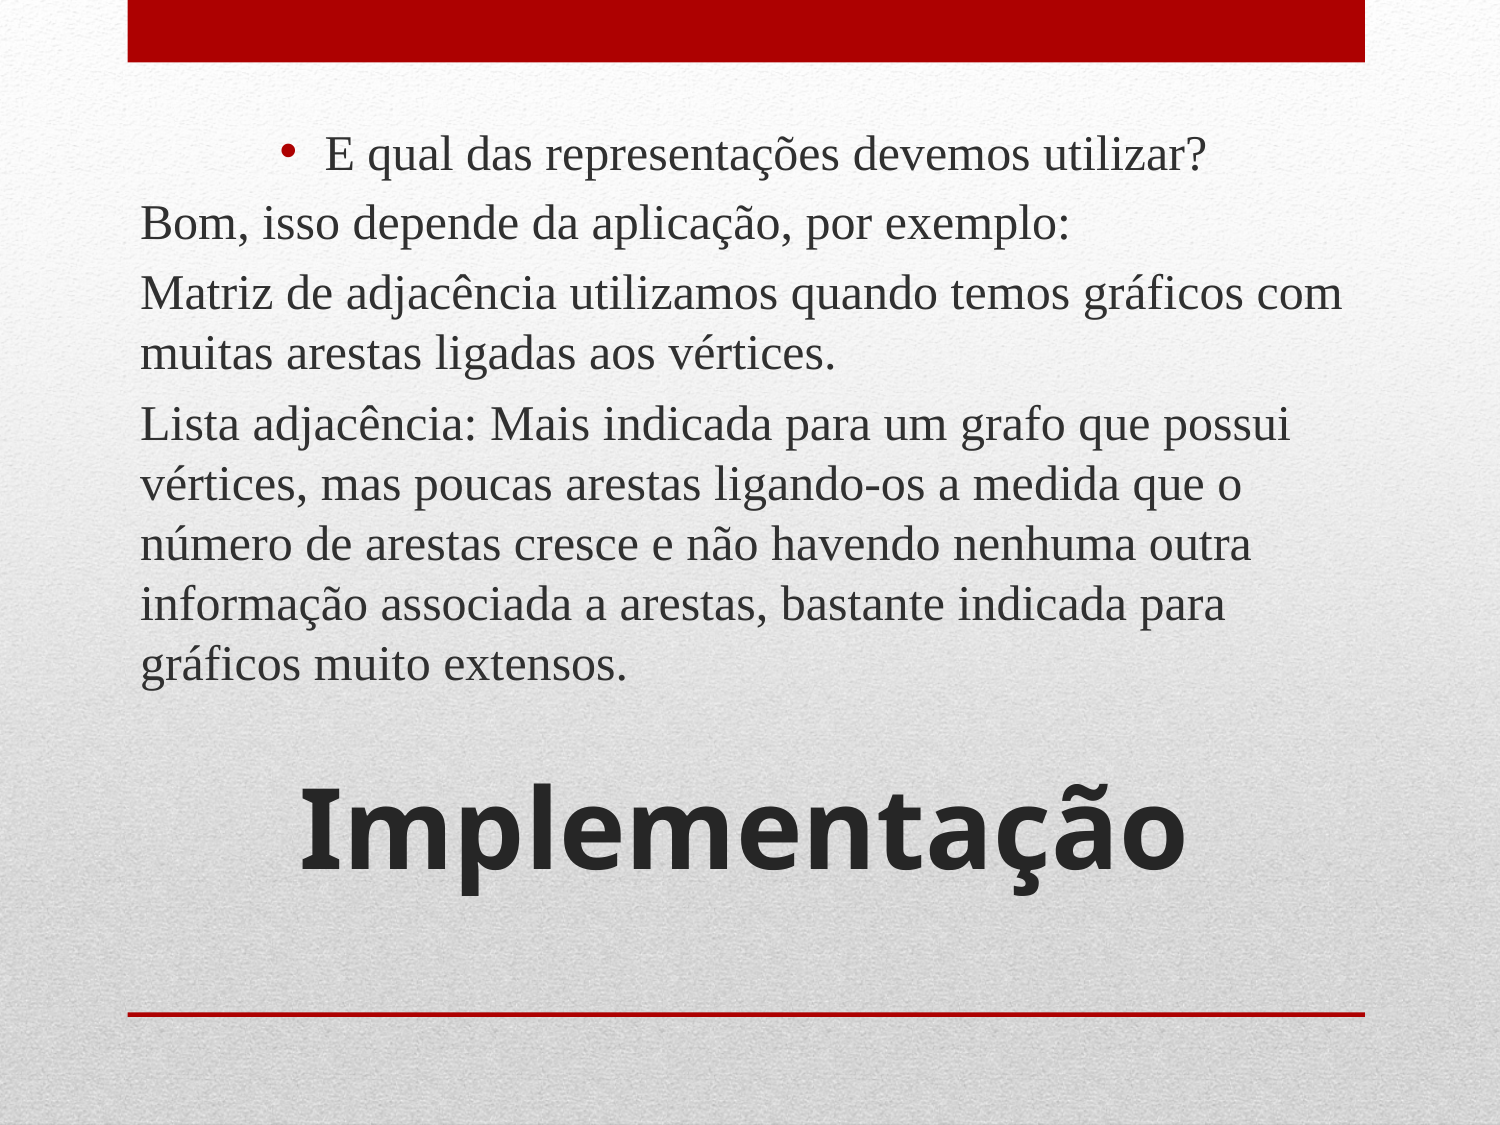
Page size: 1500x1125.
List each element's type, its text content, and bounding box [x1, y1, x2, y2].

list E qual das representações devemos utilizar? Bom, isso depende da aplicação, por exemplo: Matriz de adjacência utilizamos quando temos gráficos com muitas arestas ligadas aos vértices. Lista adjacência: Mais indicada para um grafo que possui vértices, mas poucas arestas ligando-os a medida que o número de arestas cresce e não havendo nenhuma outra informação associada a arestas, bastante indicada para gráficos muito extensos. [125, 112, 1363, 750]
text_box Implementação [124, 750, 1365, 1013]
